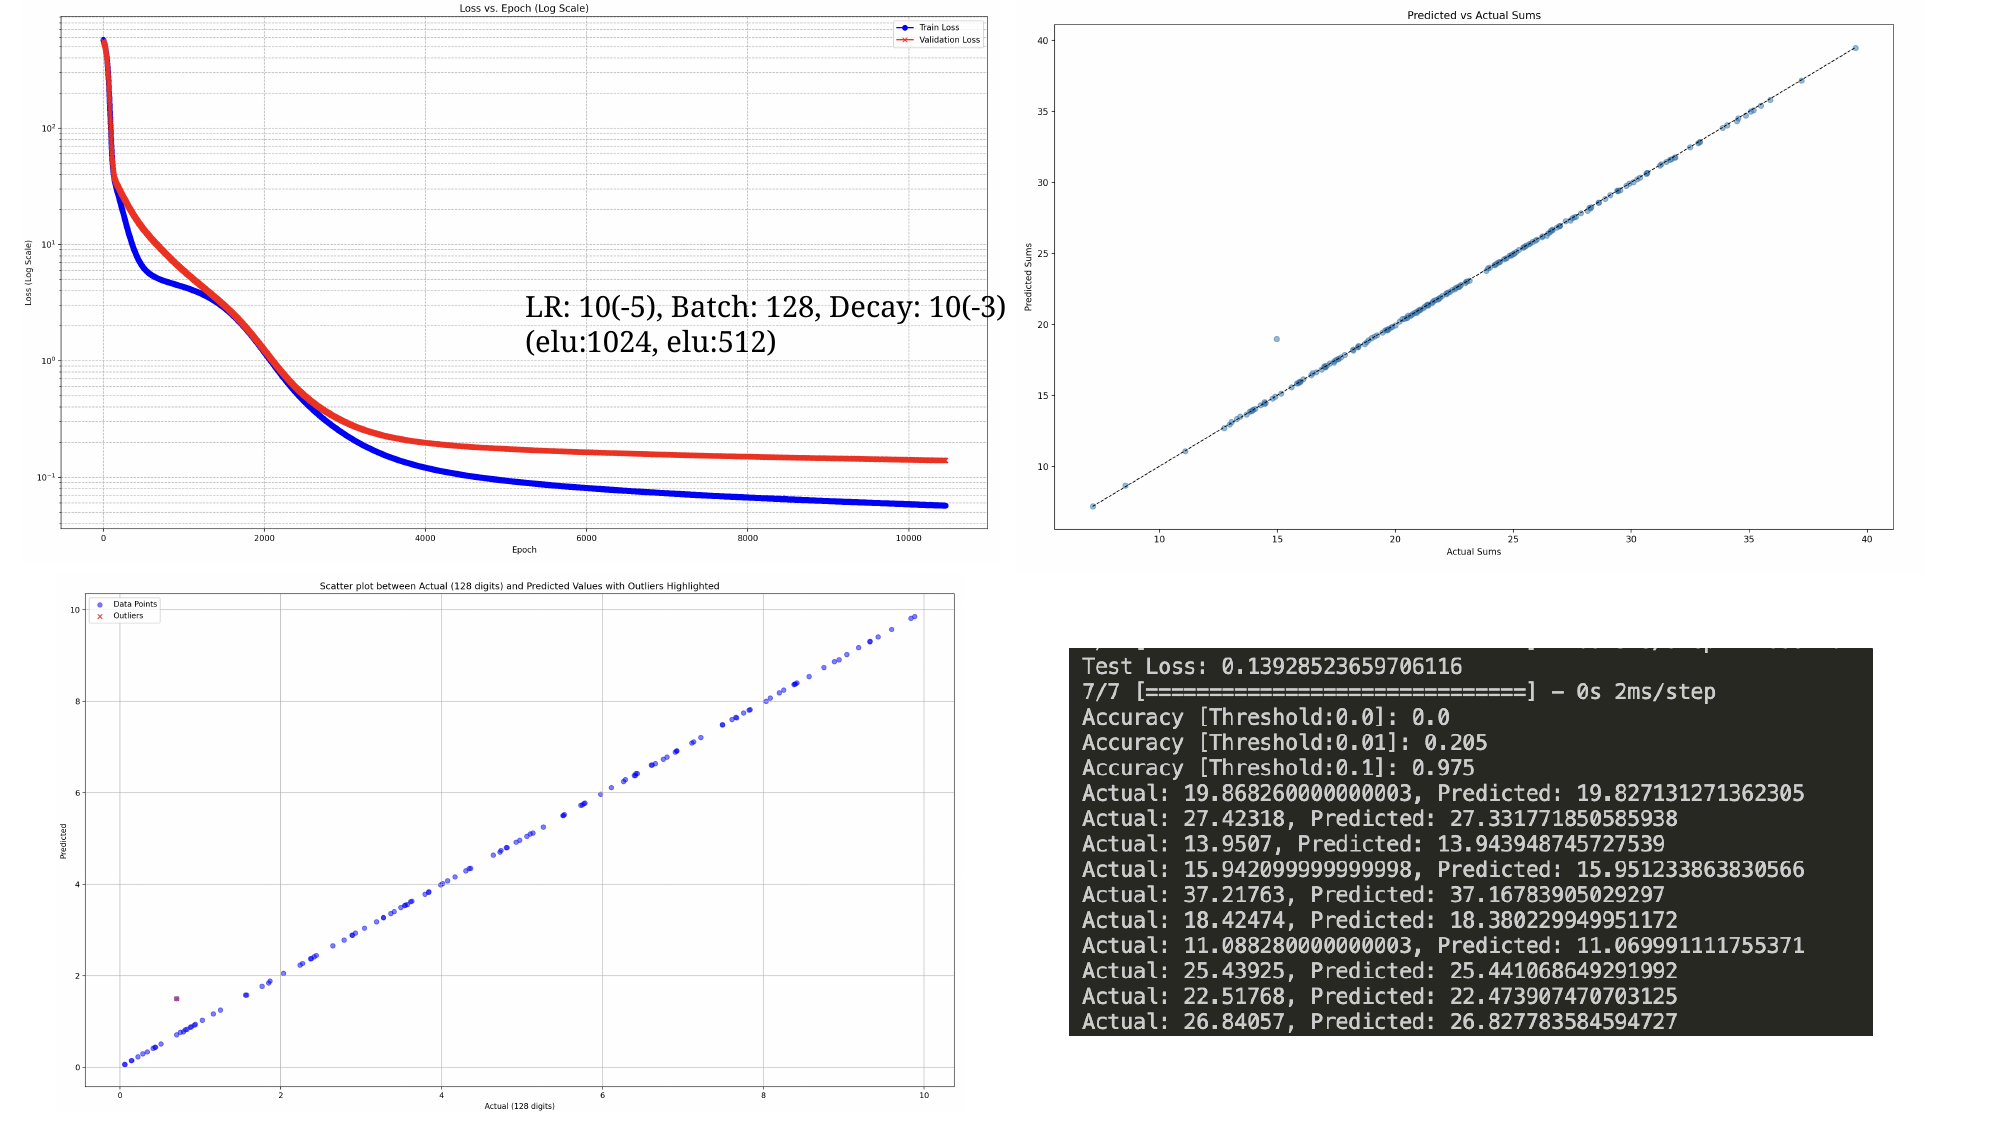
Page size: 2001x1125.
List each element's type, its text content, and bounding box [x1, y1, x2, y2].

picture [57, 573, 966, 1117]
picture [1016, 0, 1925, 574]
picture [1068, 648, 1873, 1036]
picture [20, 0, 1000, 563]
text_box LR: 10(-5), Batch: 128, Decay: 10(-3) (elu:1024, elu:512) [1000, 281, 1016, 366]
